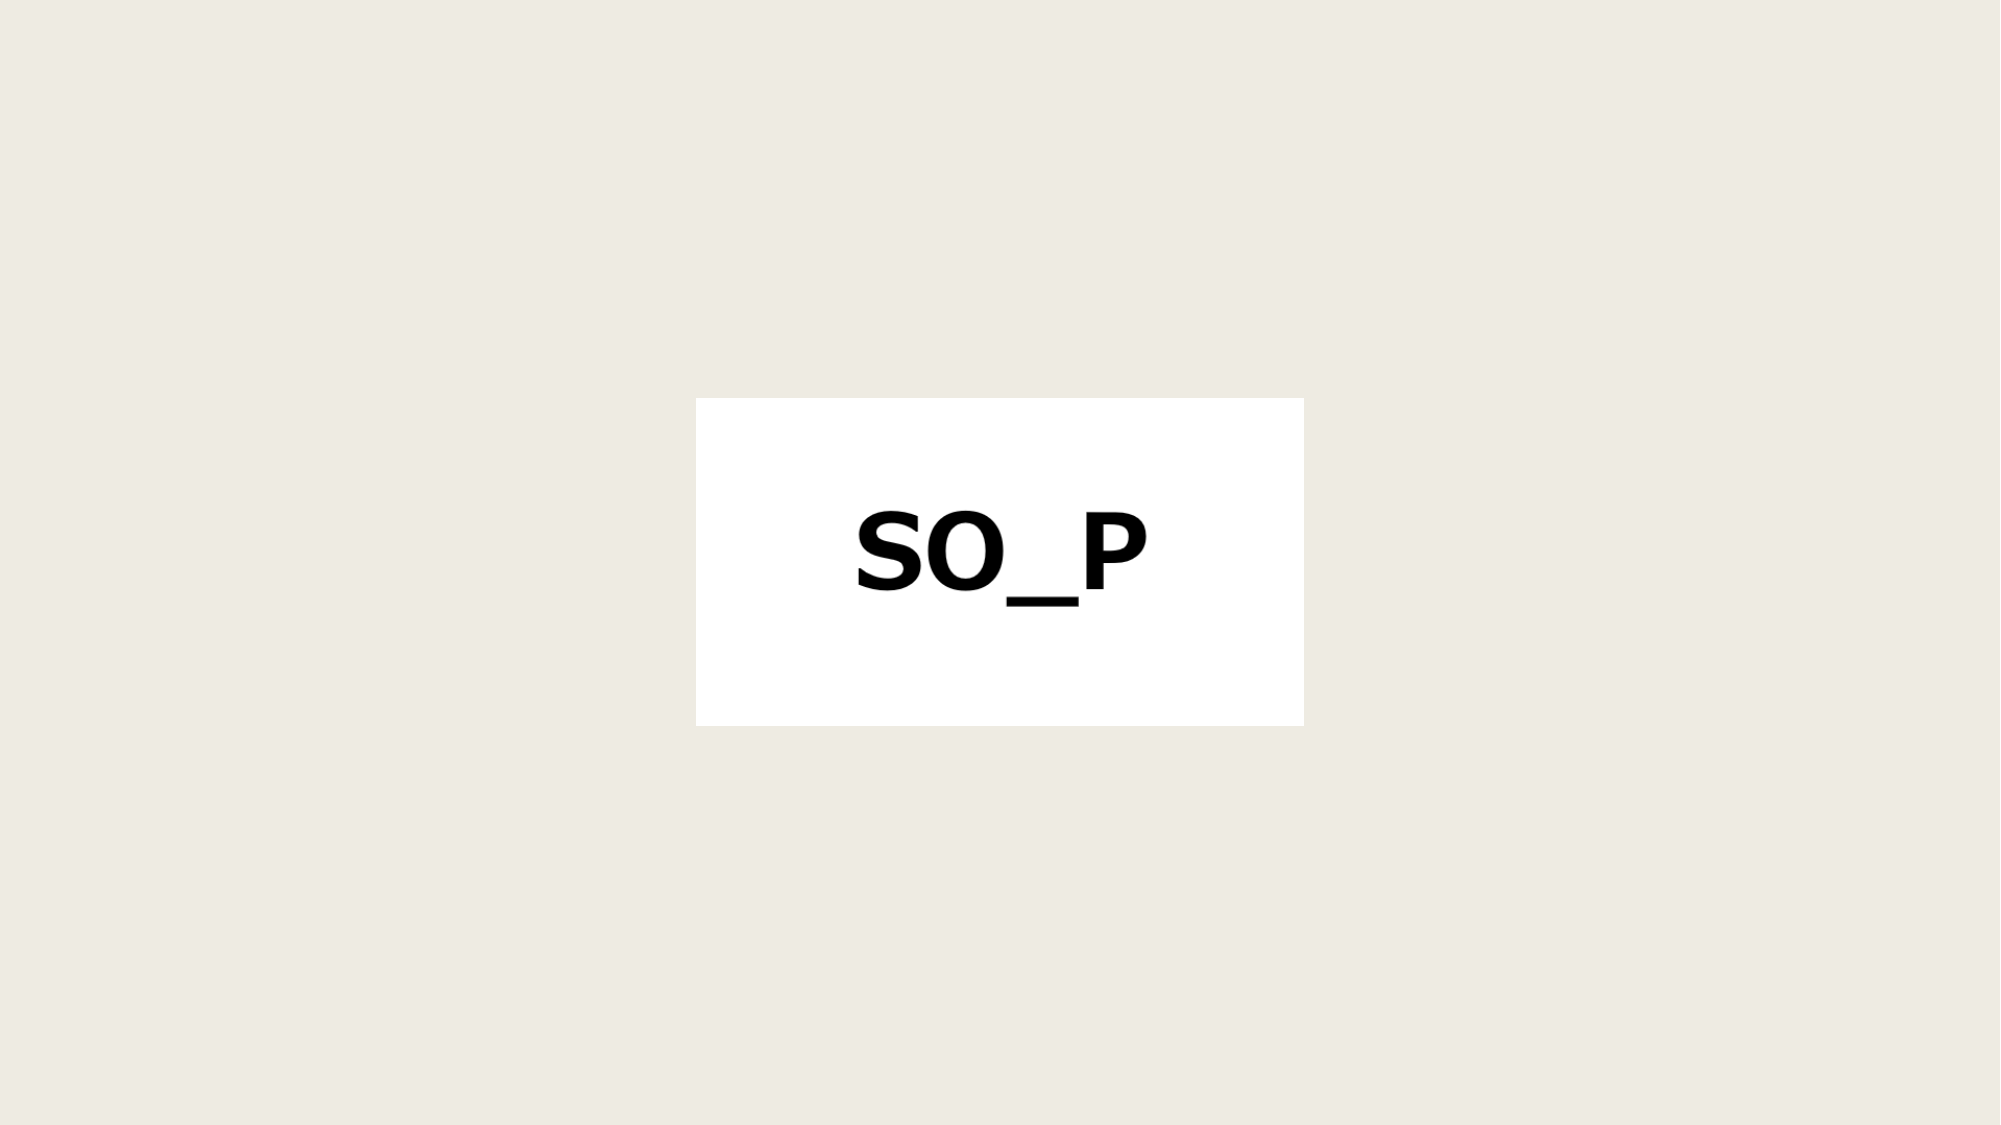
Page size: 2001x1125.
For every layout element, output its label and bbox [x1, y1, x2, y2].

picture [695, 398, 1304, 727]
